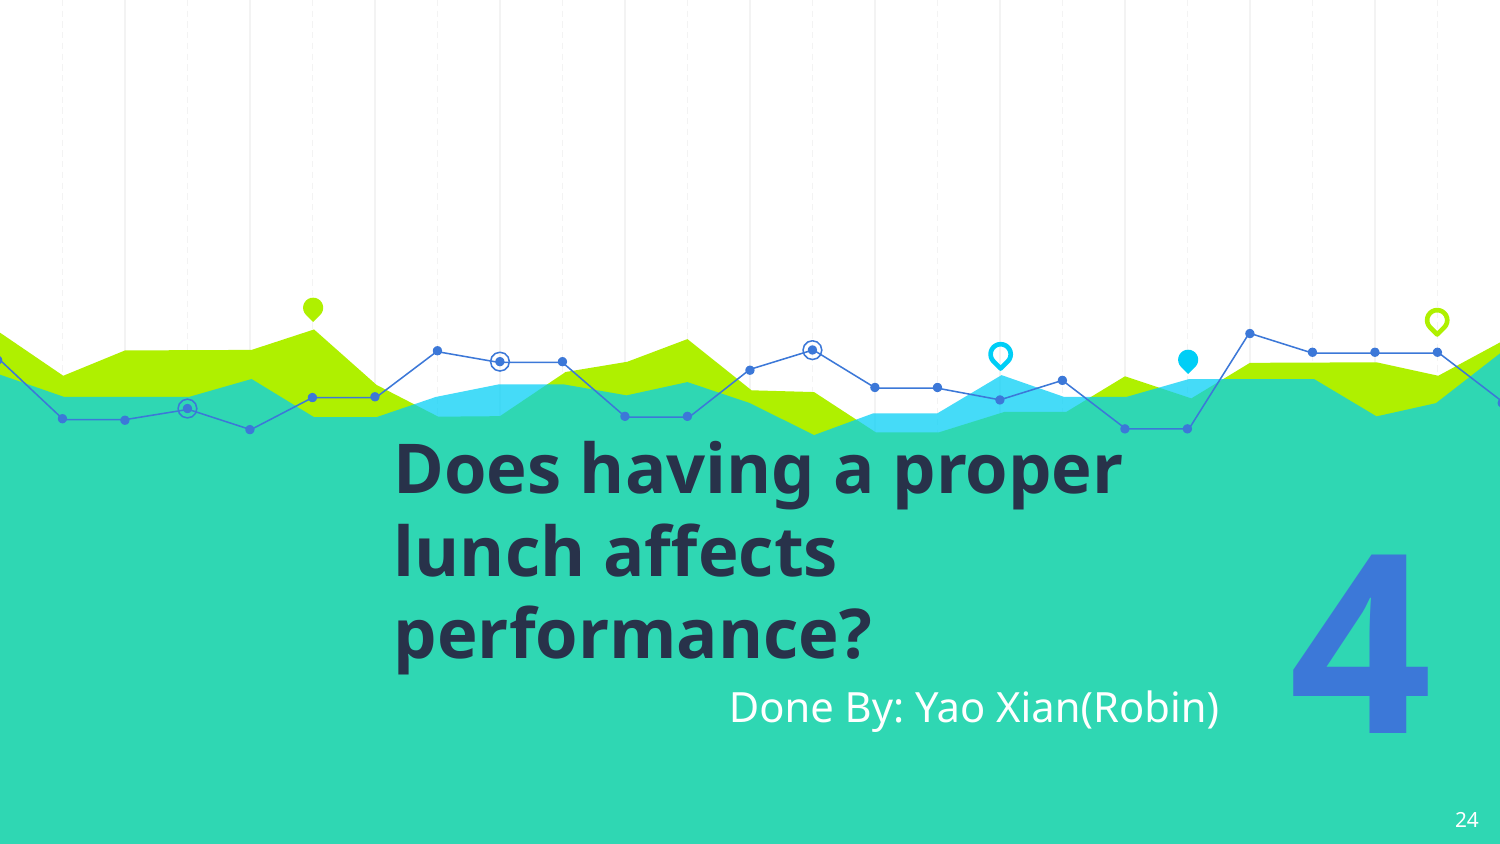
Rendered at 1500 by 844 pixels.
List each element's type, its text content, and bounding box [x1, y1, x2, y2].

subtitle Done By: Yao Xian(Robin) [378, 665, 1216, 795]
title Does having a proper lunch affects performance? [378, 497, 1235, 665]
text_box 4 [1216, 600, 1500, 799]
slide_number ‹#› [1403, 791, 1494, 844]
